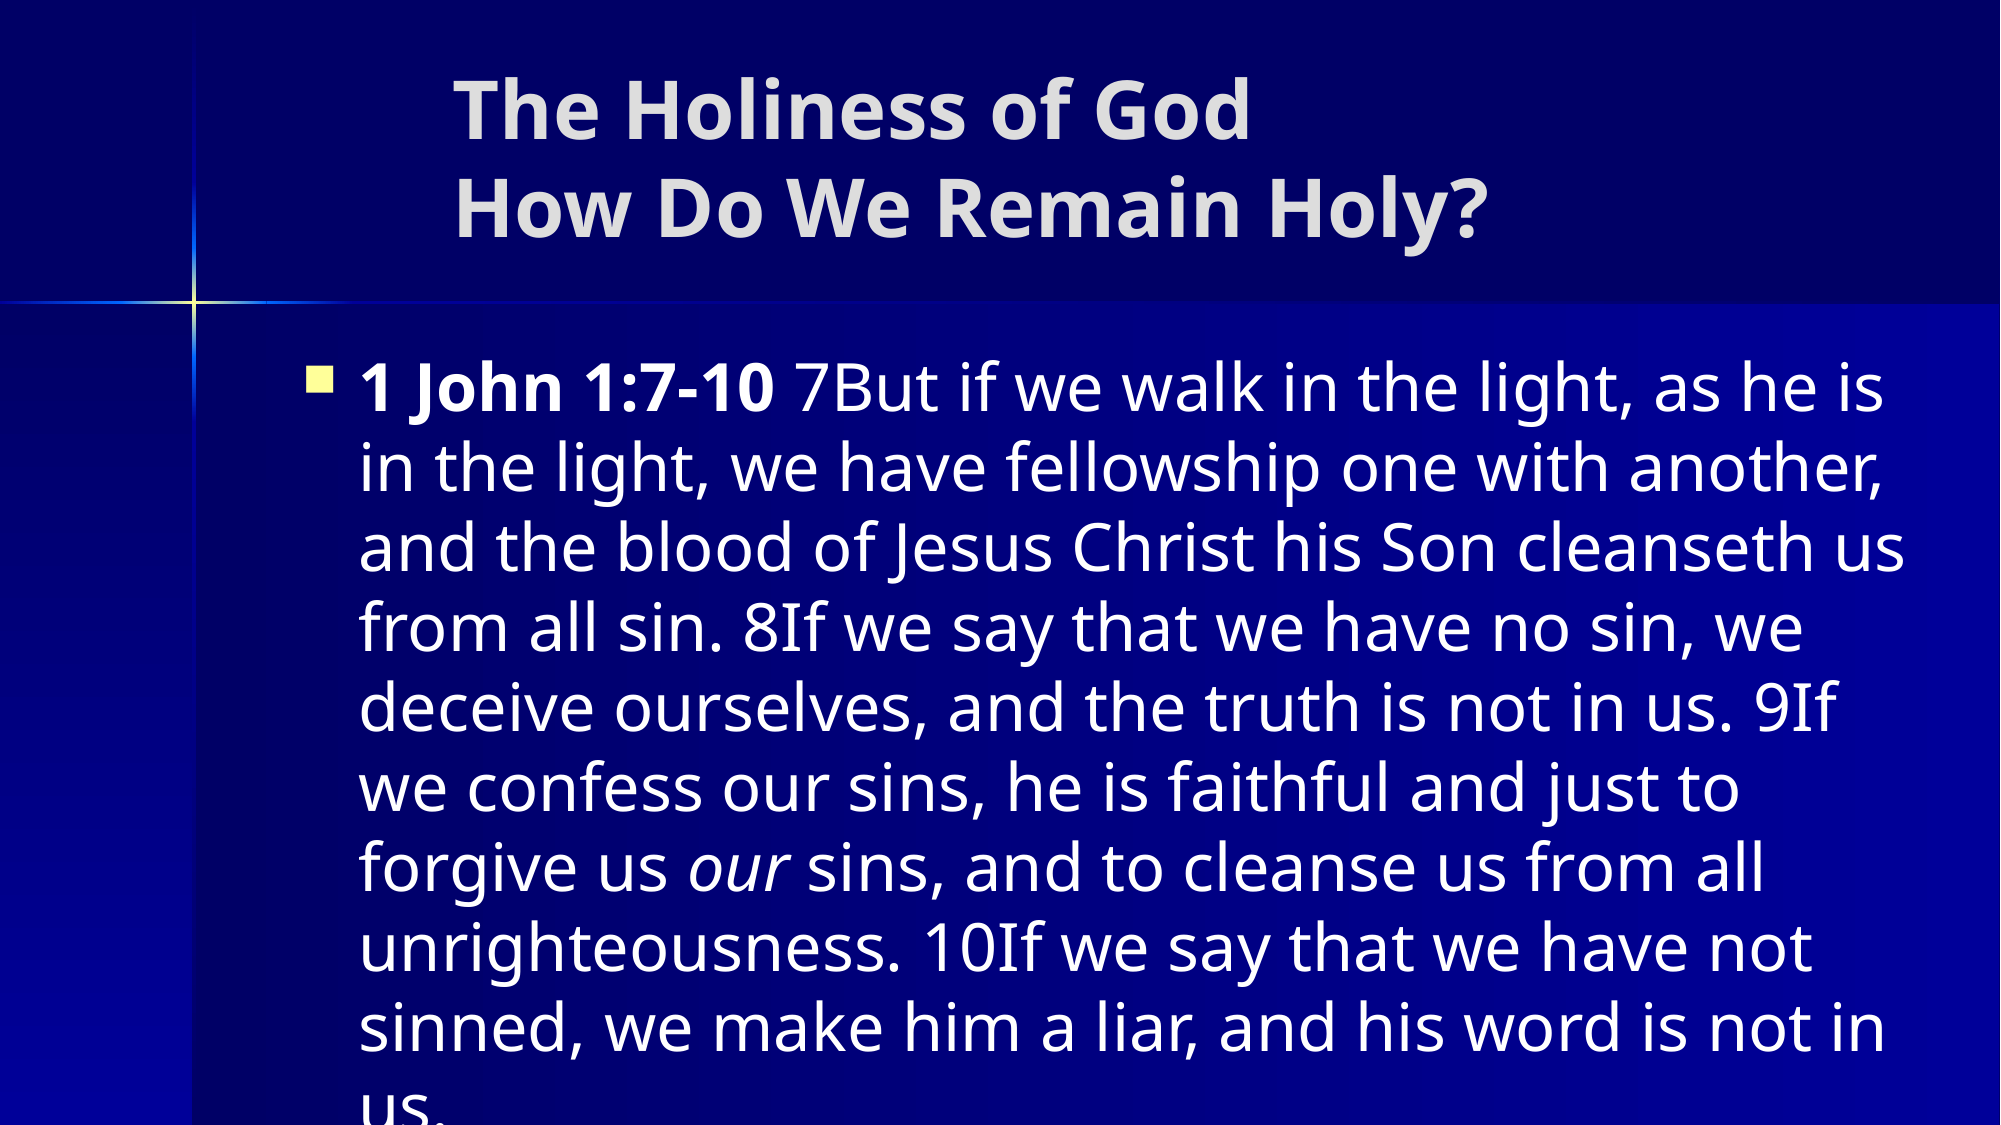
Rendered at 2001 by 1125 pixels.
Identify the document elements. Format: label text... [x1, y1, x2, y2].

list 1 John 1:7-10 7But if we walk in the light, as he is in the light, we have fellowship one with another, and the blood of Jesus Christ his Son cleanseth us from all sin. 8If we say that we have no sin, we deceive ourselves, and the truth is not in us. 9If we confess our sins, he is faithful and just to forgive us our sins, and to cleanse us from all unrighteousness. 10If we say that we have not sinned, we make him a liar, and his word is not in us. [287, 337, 1938, 1125]
title The Holiness of God How Do We Remain Holy? [437, 50, 1666, 263]
